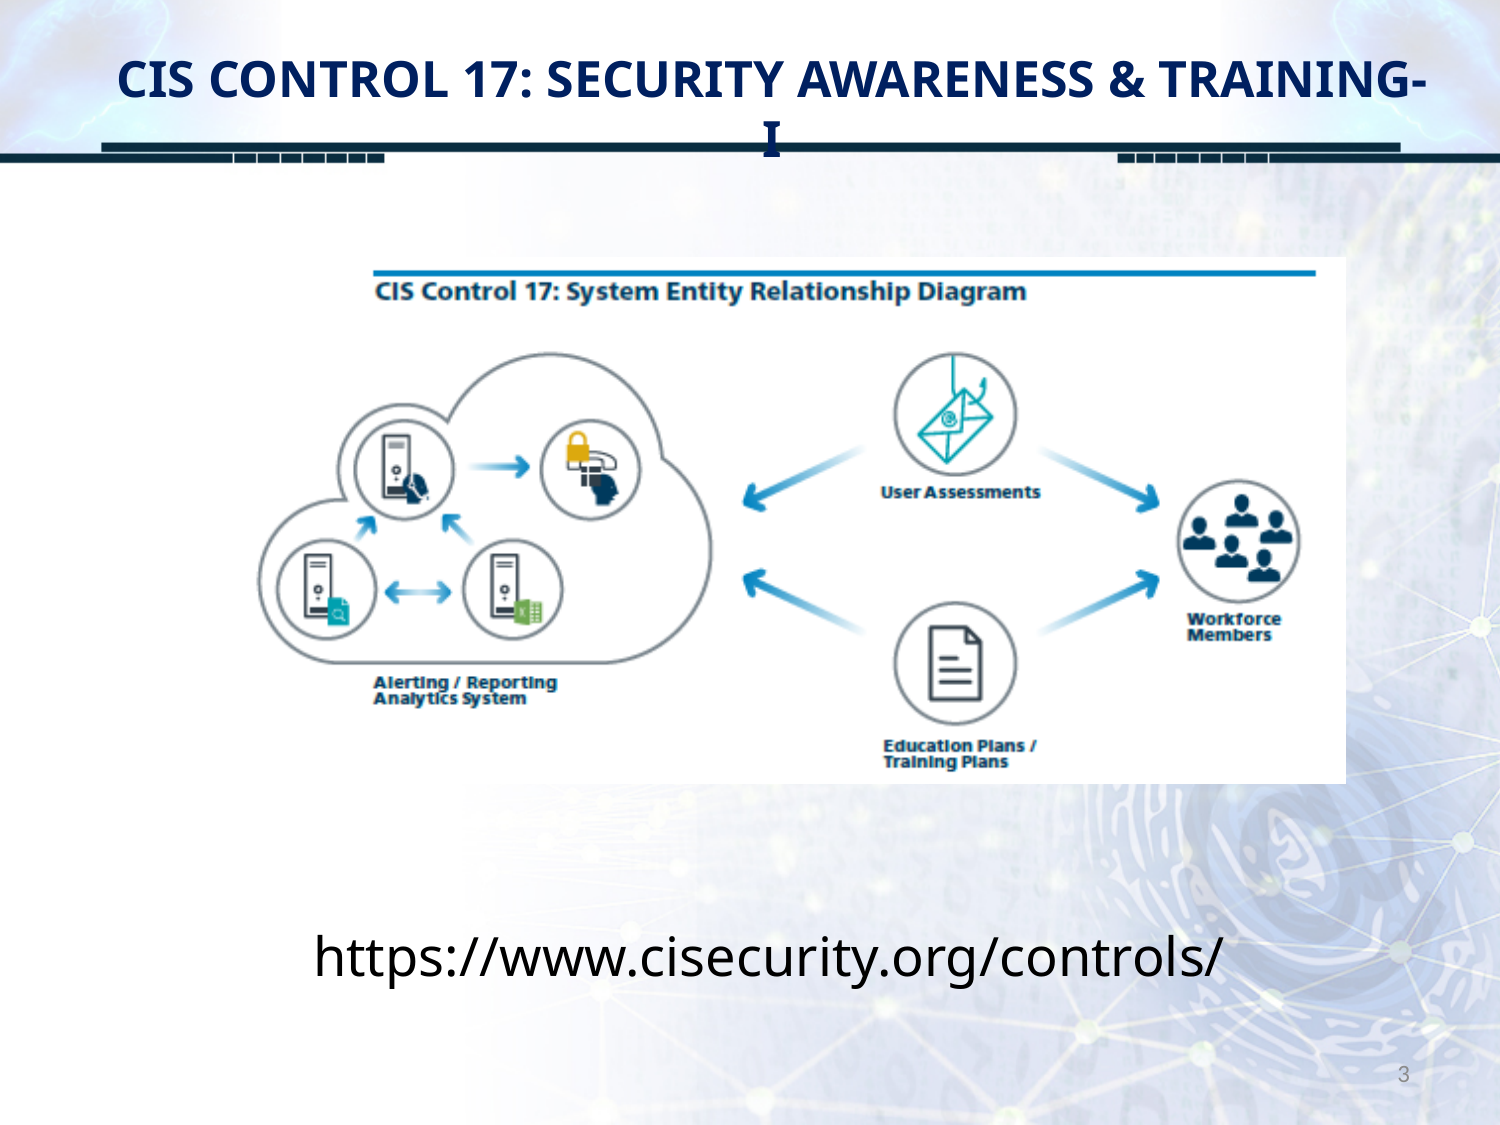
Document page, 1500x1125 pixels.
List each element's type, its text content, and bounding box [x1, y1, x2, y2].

slide_number 3 [1074, 1042, 1425, 1103]
picture [0, 0, 1500, 1125]
title CIS CONTROL 17: SECURITY AWARENESS & TRAINING-I [97, 34, 1448, 182]
text_box https://www.cisecurity.org/controls/ [298, 915, 1242, 995]
